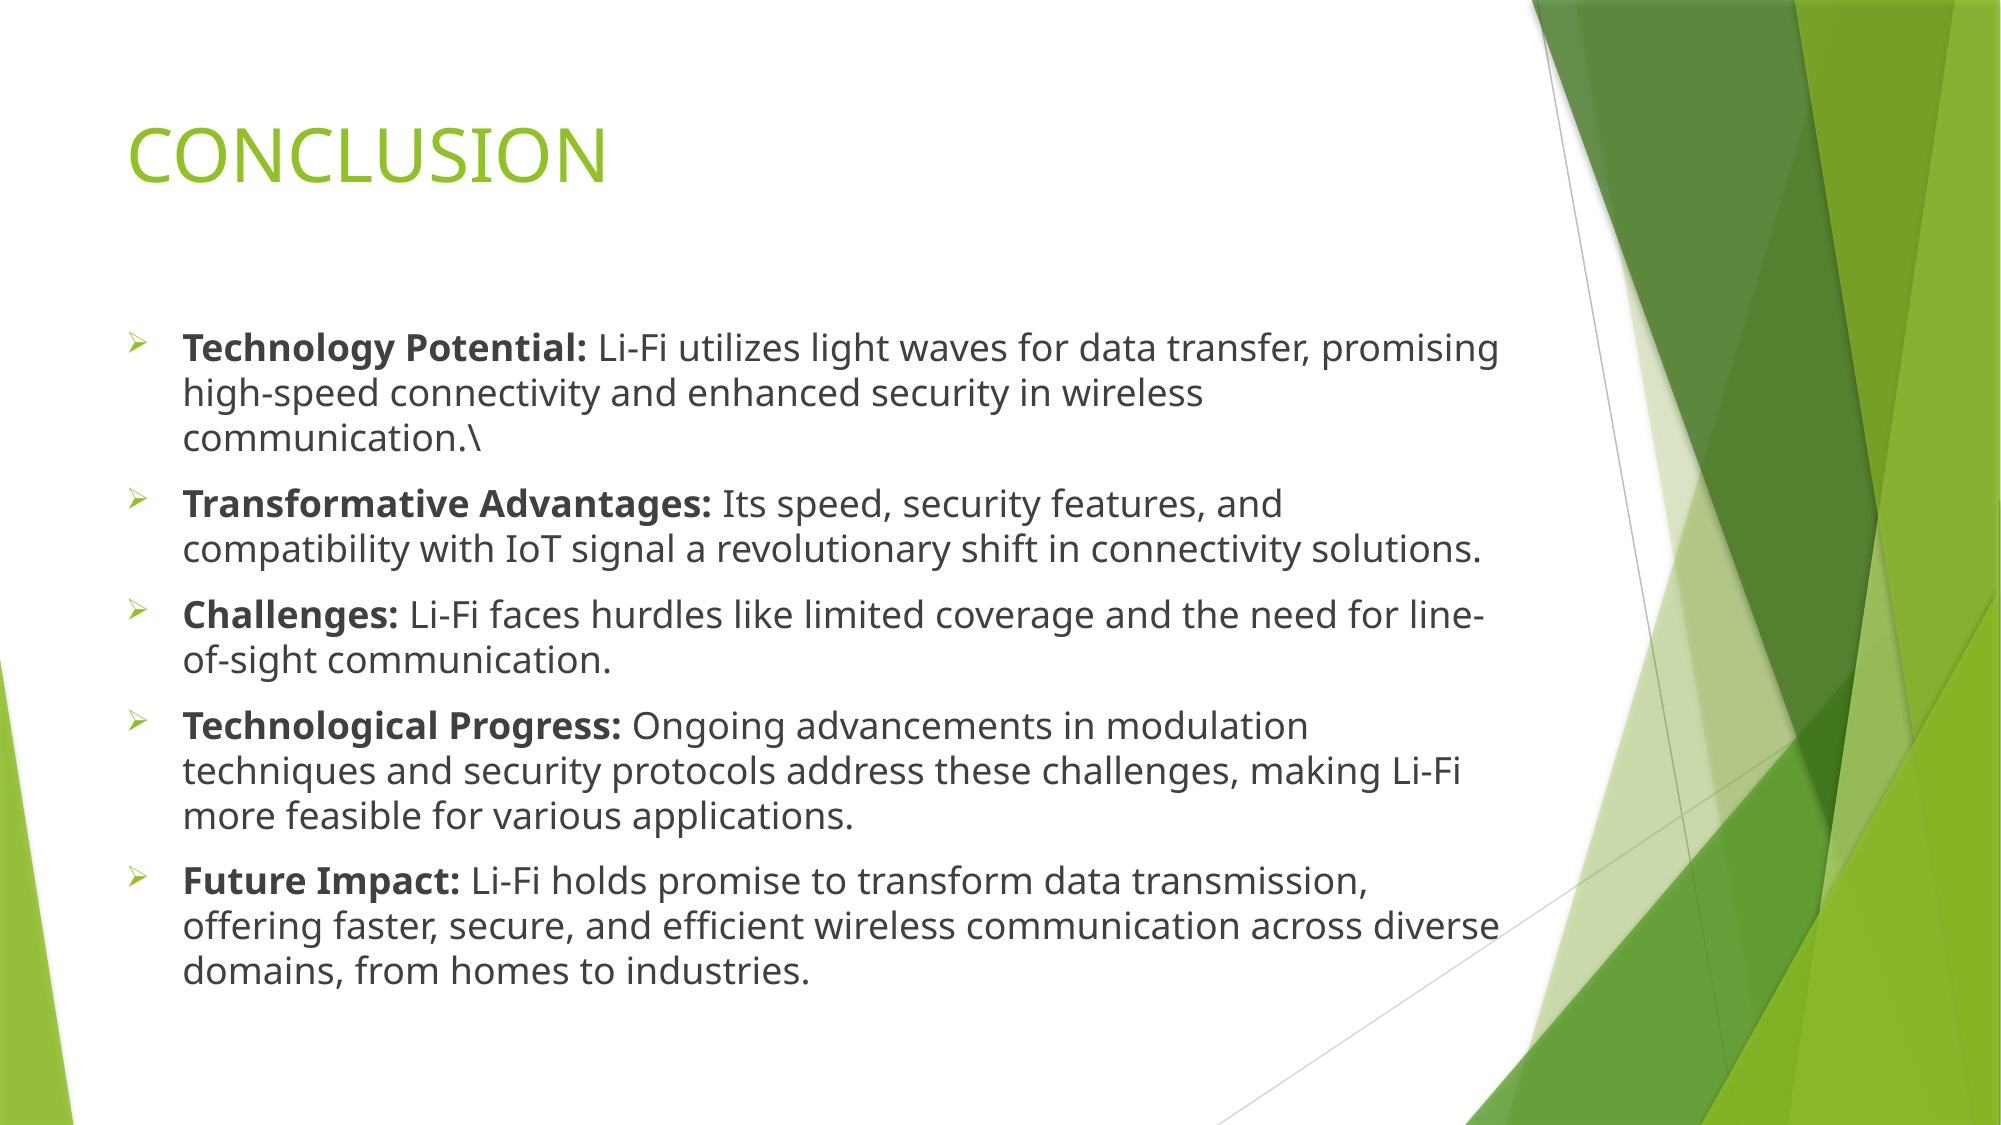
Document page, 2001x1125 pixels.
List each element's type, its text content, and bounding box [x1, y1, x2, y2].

title CONCLUSION [111, 99, 1522, 316]
list Technology Potential: Li-Fi utilizes light waves for data transfer, promising high-speed connectivity and enhanced security in wireless communication.\ Transformative Advantages: Its speed, security features, and compatibility with IoT signal a revolutionary shift in connectivity solutions. Challenges: Li-Fi faces hurdles like limited coverage and the need for line-of-sight communication. Technological Progress: Ongoing advancements in modulation techniques and security protocols address these challenges, making Li-Fi more feasible for various applications. Future Impact: Li-Fi holds promise to transform data transmission, offering faster, secure, and efficient wireless communication across diverse domains, from homes to industries. [111, 316, 1522, 1057]
